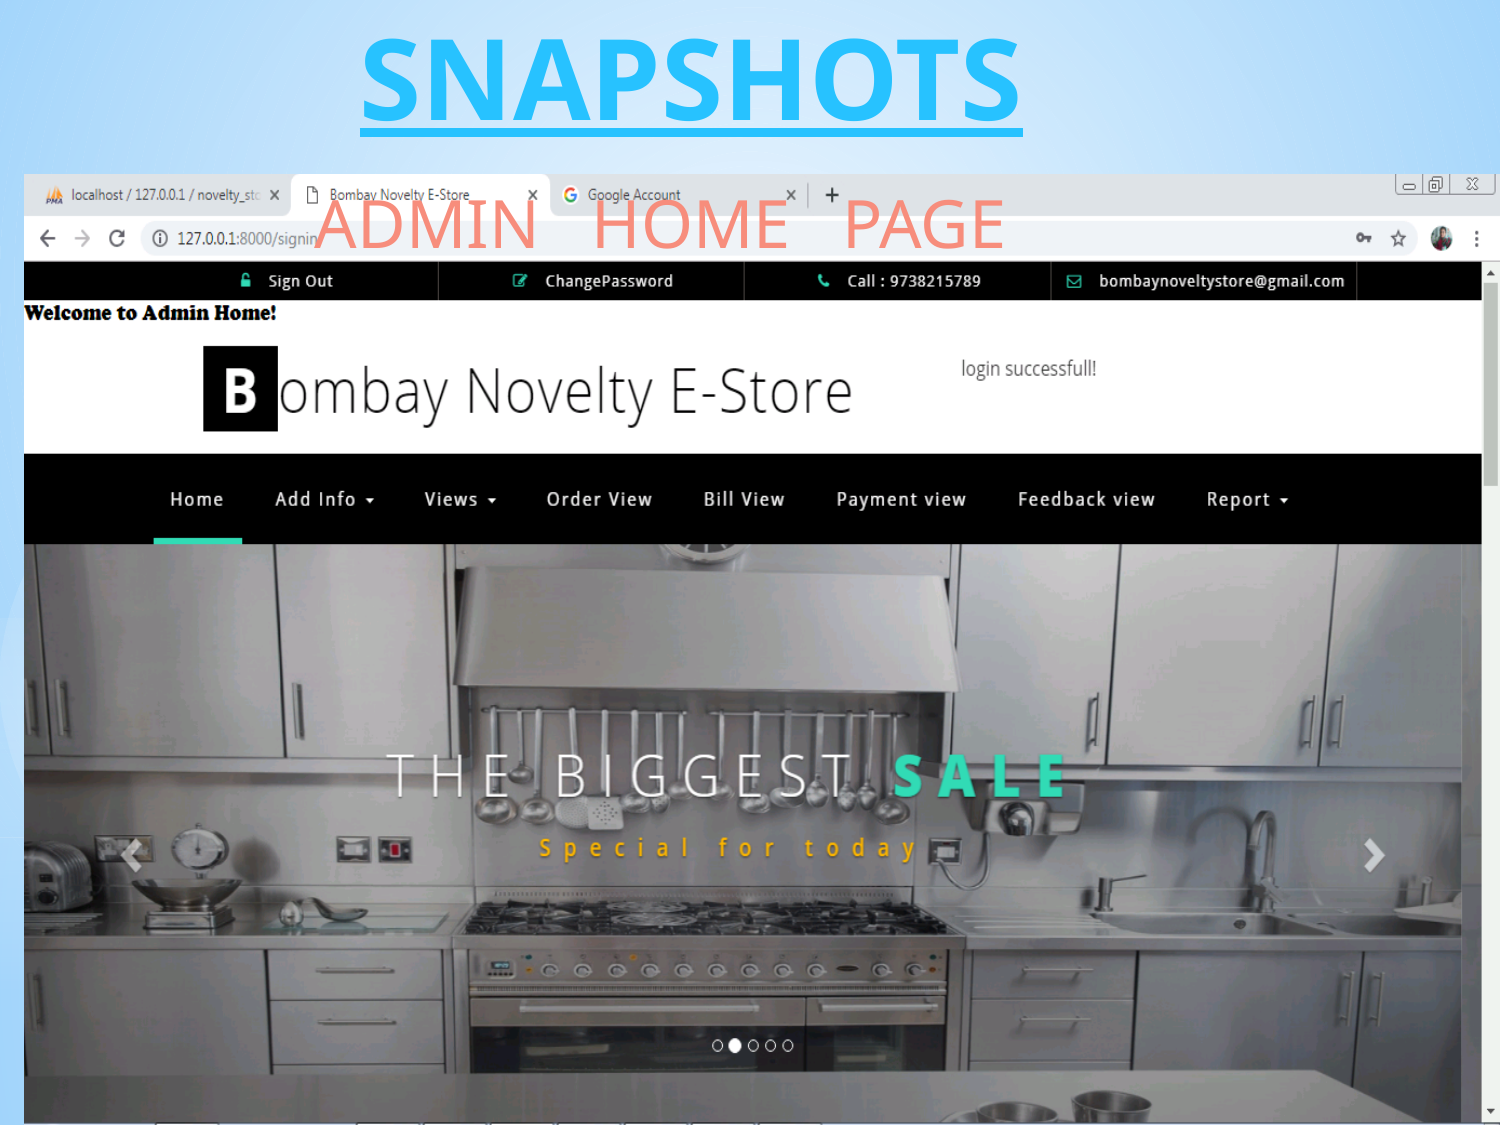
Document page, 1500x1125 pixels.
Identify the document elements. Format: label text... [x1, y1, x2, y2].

picture [24, 174, 1500, 1125]
list SNAPSHOTS [162, 0, 1213, 173]
